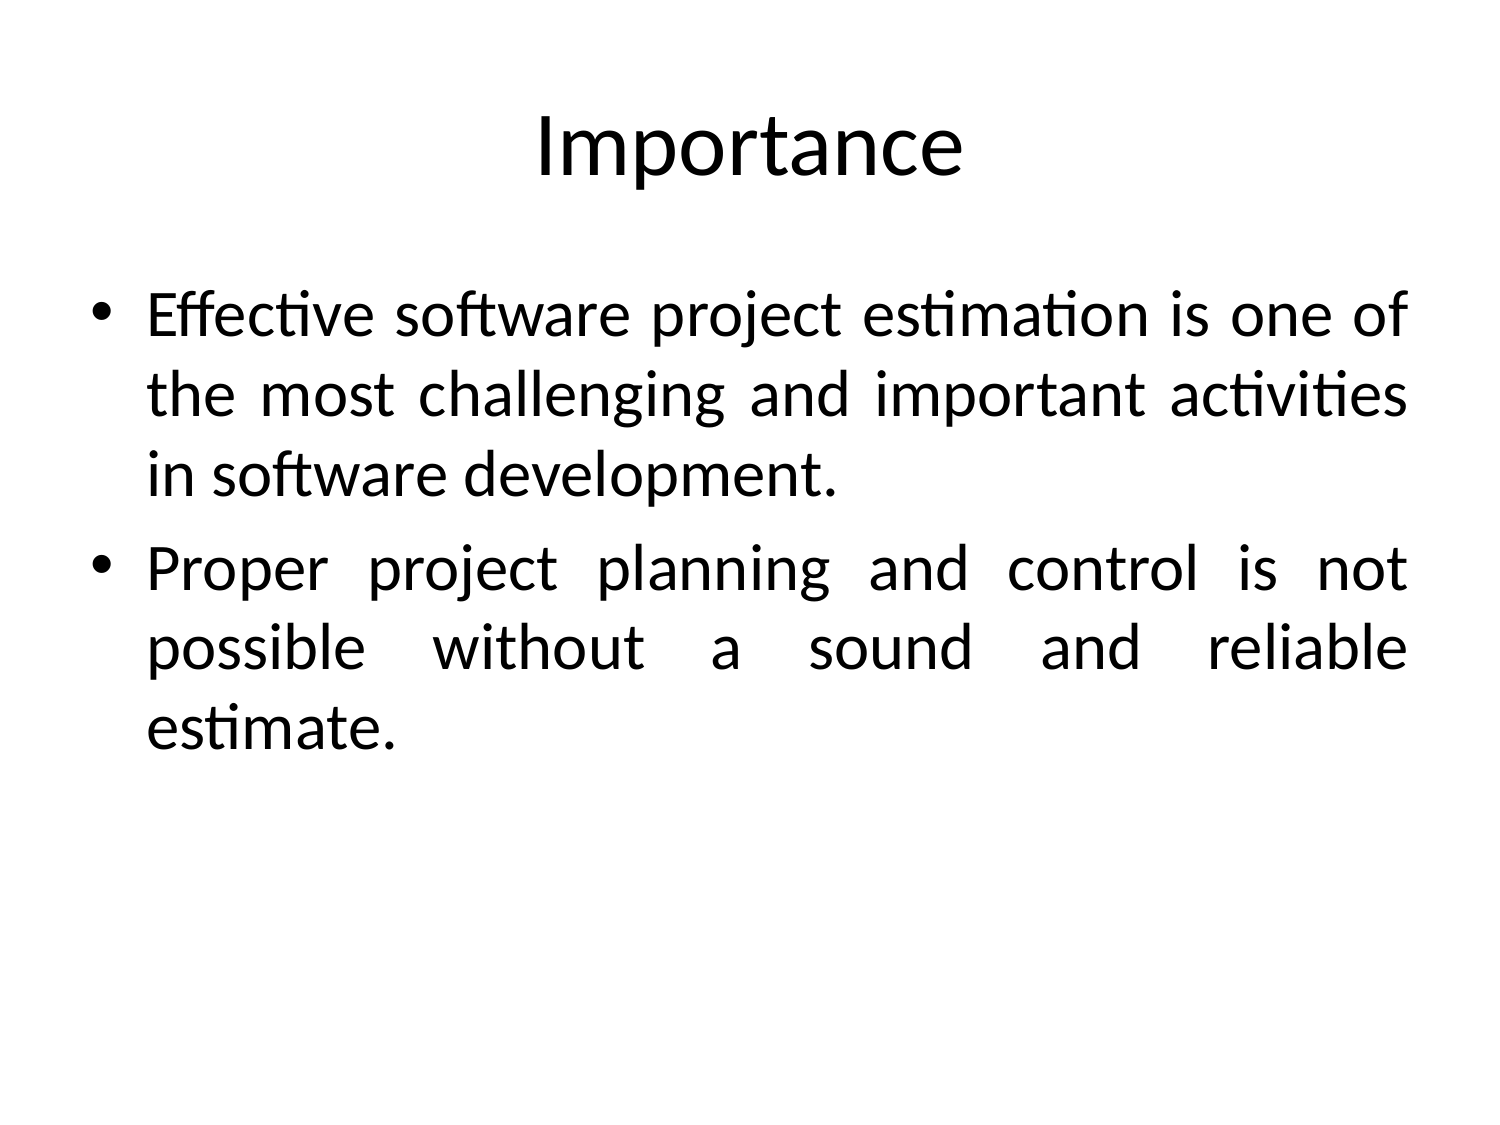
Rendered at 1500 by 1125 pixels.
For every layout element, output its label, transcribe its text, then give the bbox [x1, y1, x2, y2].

title Importance [75, 45, 1425, 233]
list Effective software project estimation is one of the most challenging and important activities in software development. Proper project planning and control is not possible without a sound and reliable estimate. [75, 262, 1425, 1005]
